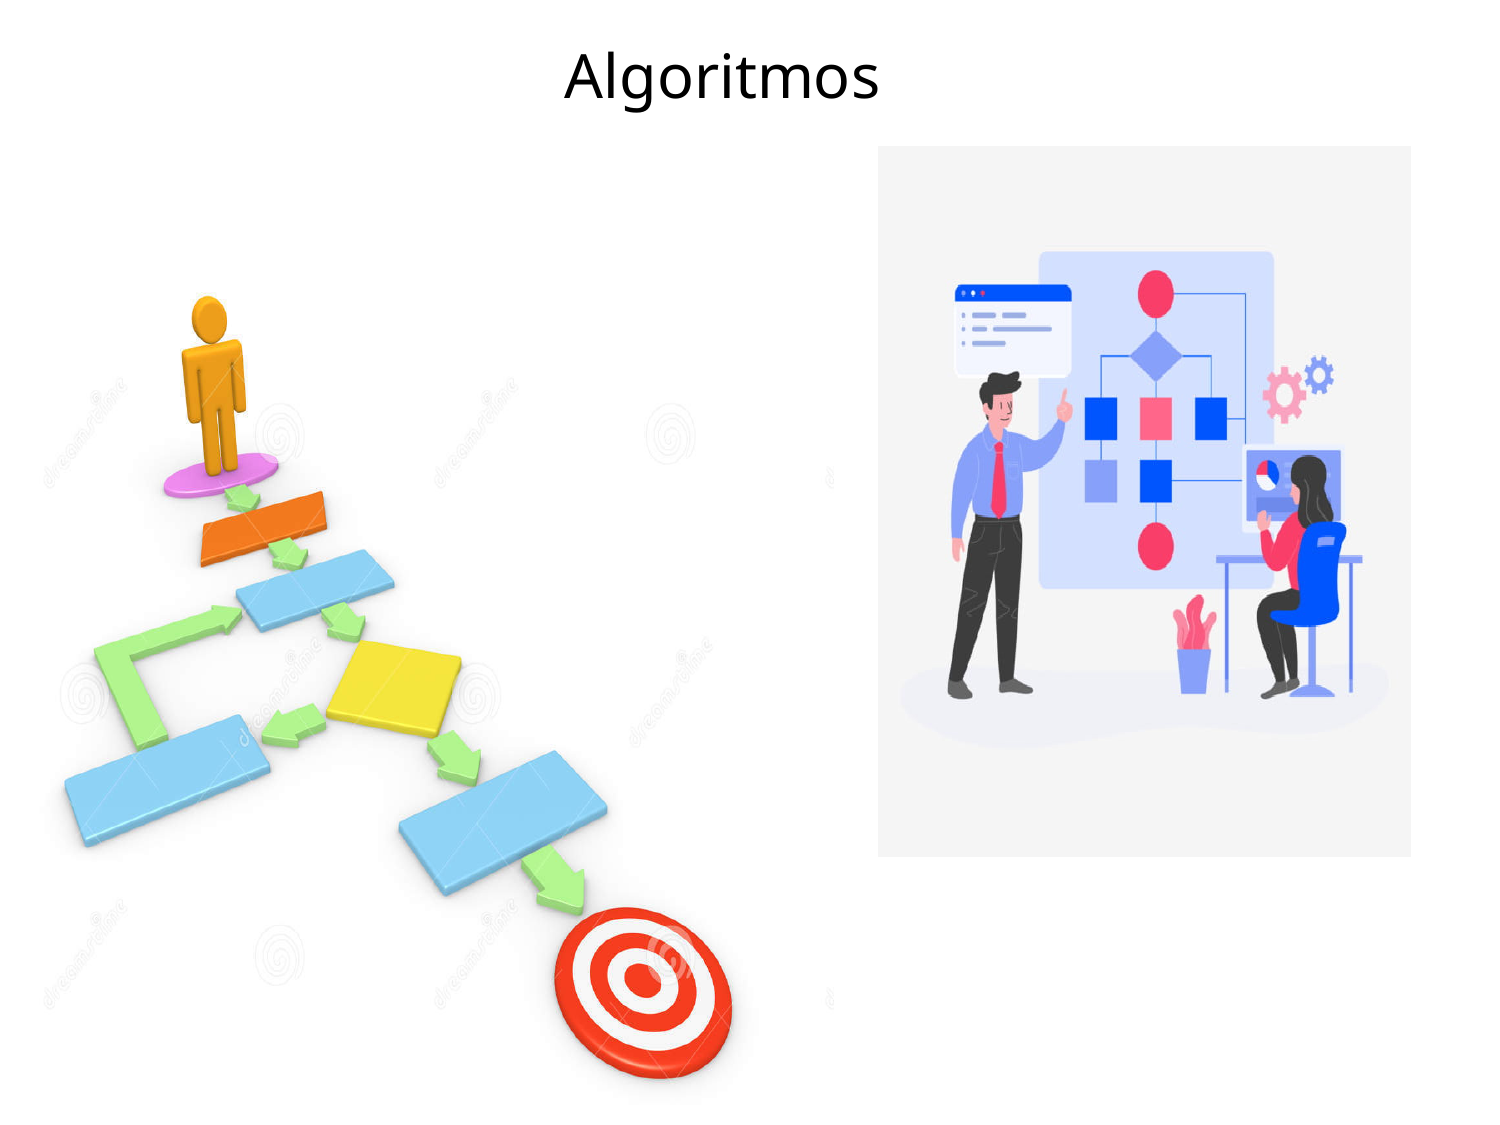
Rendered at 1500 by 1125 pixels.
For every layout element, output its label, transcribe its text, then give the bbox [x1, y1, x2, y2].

picture [878, 146, 1412, 857]
text_box Algoritmos [2, 26, 1444, 121]
picture [0, 285, 834, 1125]
